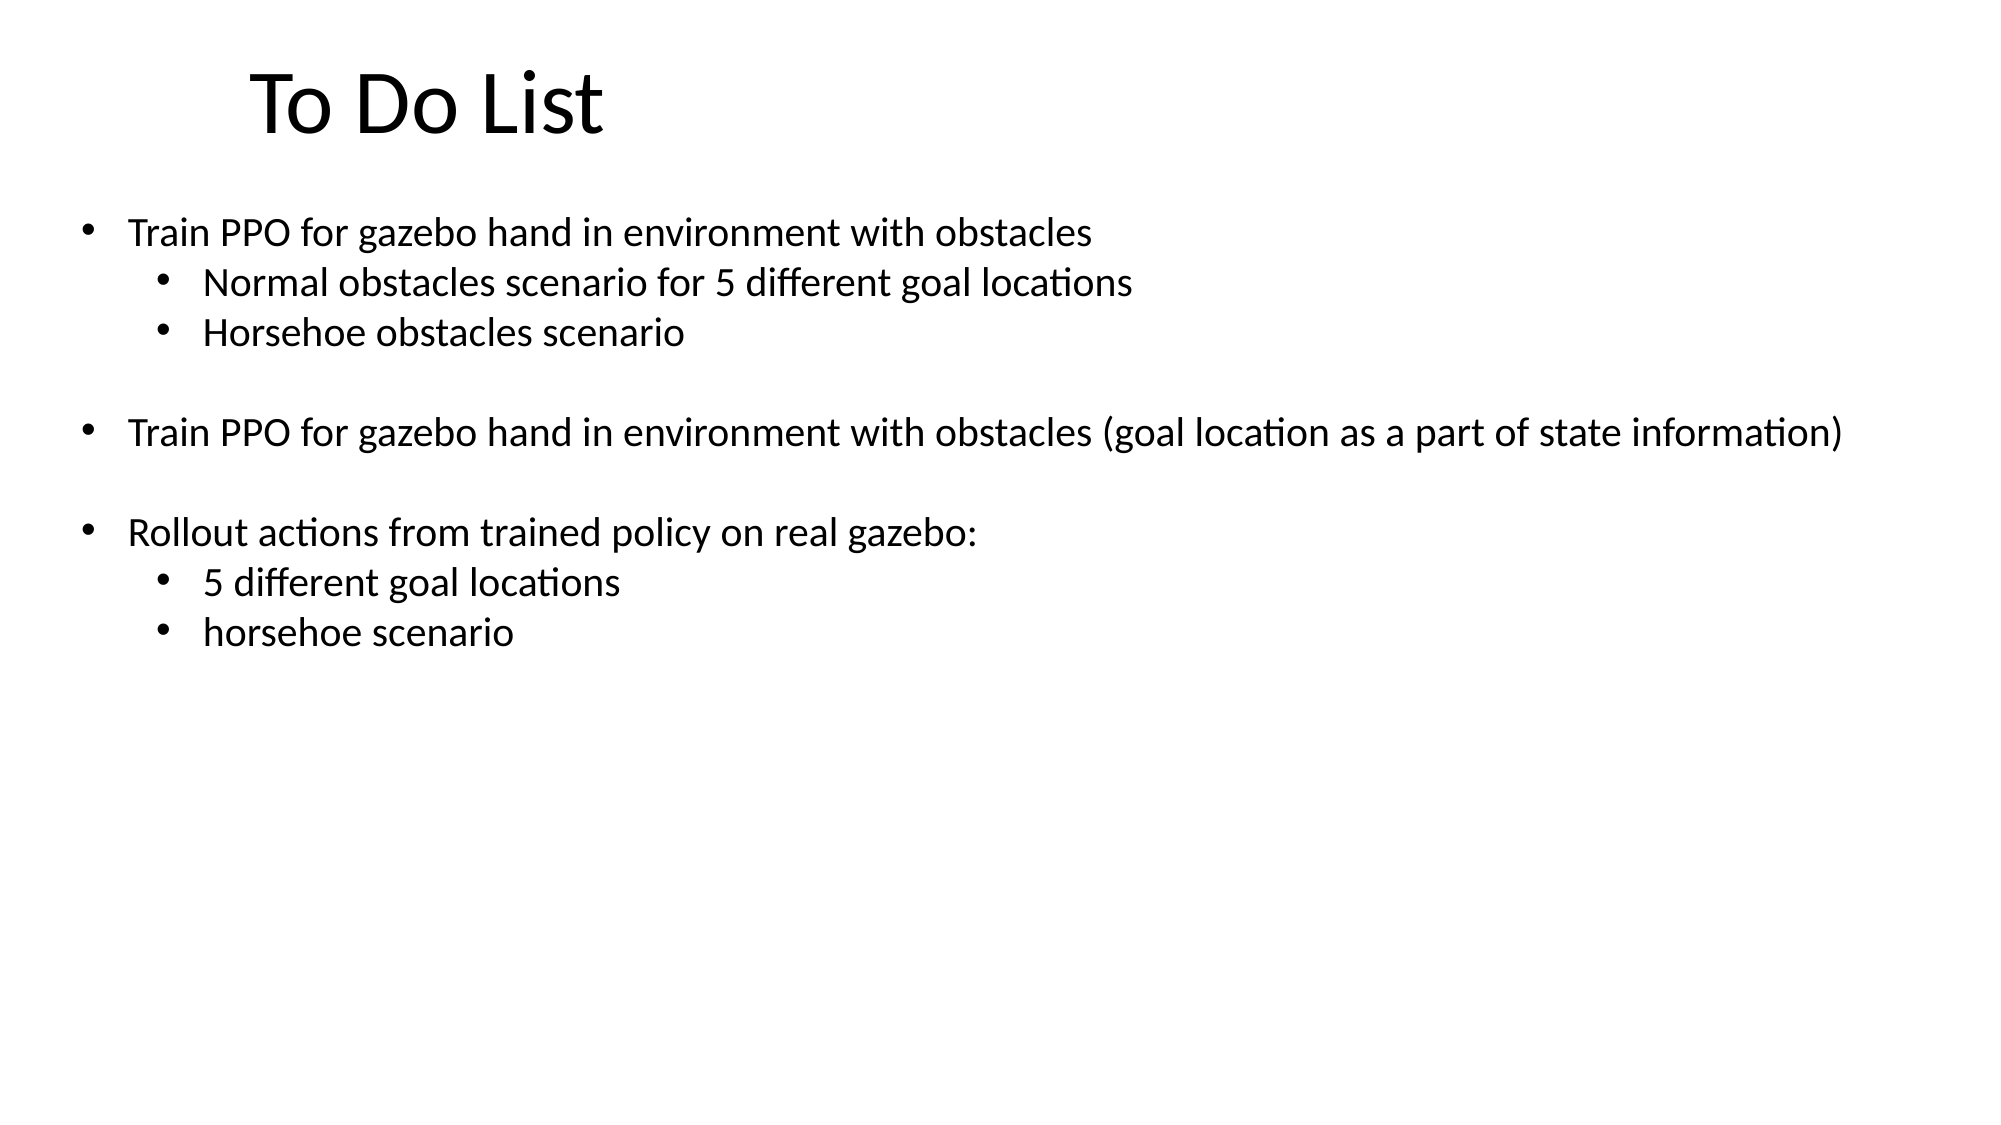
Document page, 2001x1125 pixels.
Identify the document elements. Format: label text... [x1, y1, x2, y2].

text_box Train PPO for gazebo hand in environment with obstacles Normal obstacles scenario for 5 different goal locations Horsehoe obstacles scenario Train PPO for gazebo hand in environment with obstacles (goal location as a part of state information) Rollout actions from trained policy on real gazebo: 5 different goal locations horsehoe scenario [66, 197, 1960, 1082]
text_box To Do List [234, 43, 1960, 165]
